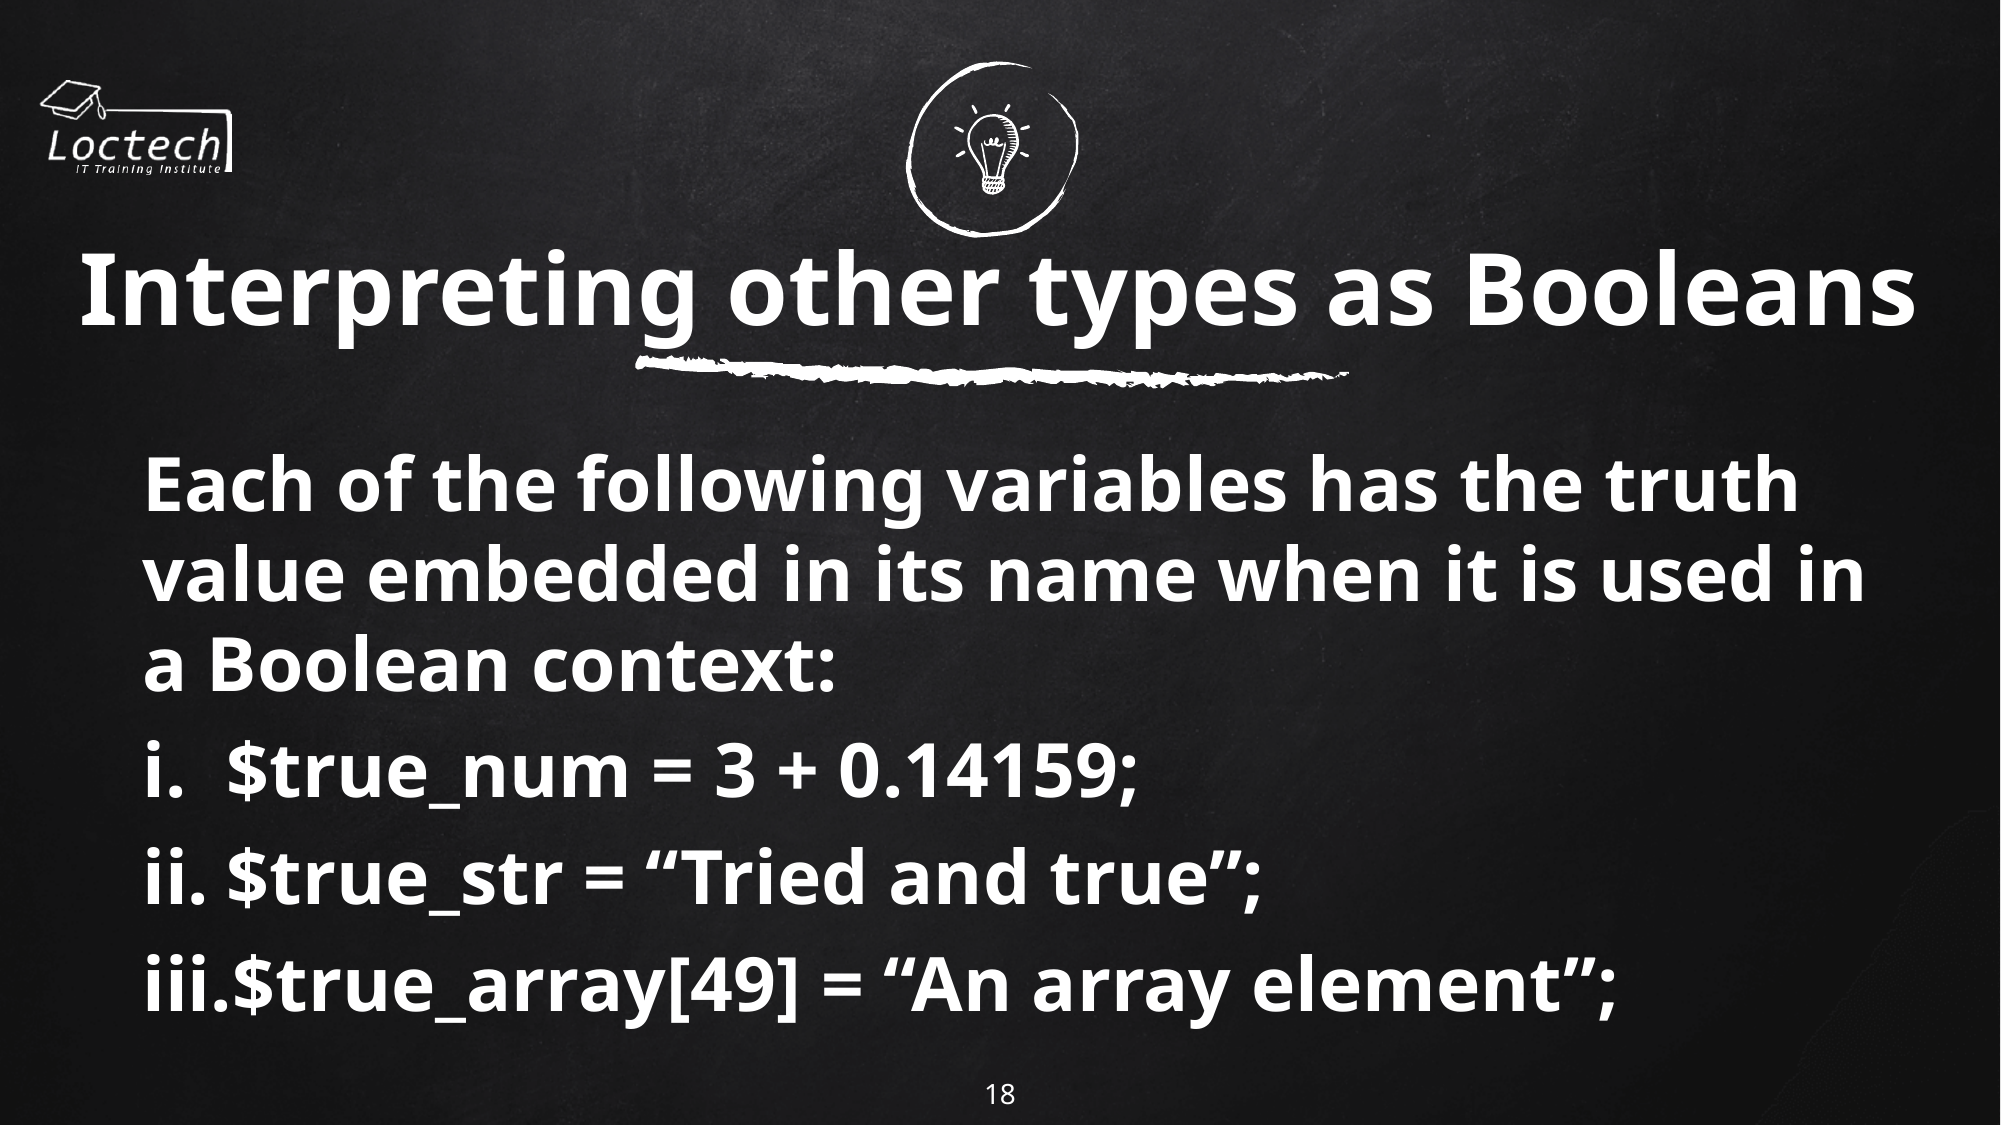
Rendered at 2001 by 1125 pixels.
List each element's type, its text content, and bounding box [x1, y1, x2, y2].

text_box [954, 126, 964, 133]
text_box [1020, 125, 1030, 130]
text_box [955, 150, 966, 158]
text_box [905, 61, 1079, 238]
list Each of the following variables has the truth value embedded in its name when it is used in a Boolean context: $true_num = 3 + 0.14159; $true_str = “Tried and true”; $true_array[49] = “An array element”; [99, 416, 1900, 1021]
title Interpreting other types as Booleans [0, 205, 2000, 393]
text_box [967, 114, 1019, 195]
slide_number 18 [939, 1057, 1060, 1125]
text_box [1004, 104, 1011, 112]
text_box [1019, 152, 1029, 158]
picture [0, 0, 2001, 1125]
text_box [635, 355, 1349, 389]
text_box [971, 104, 978, 114]
